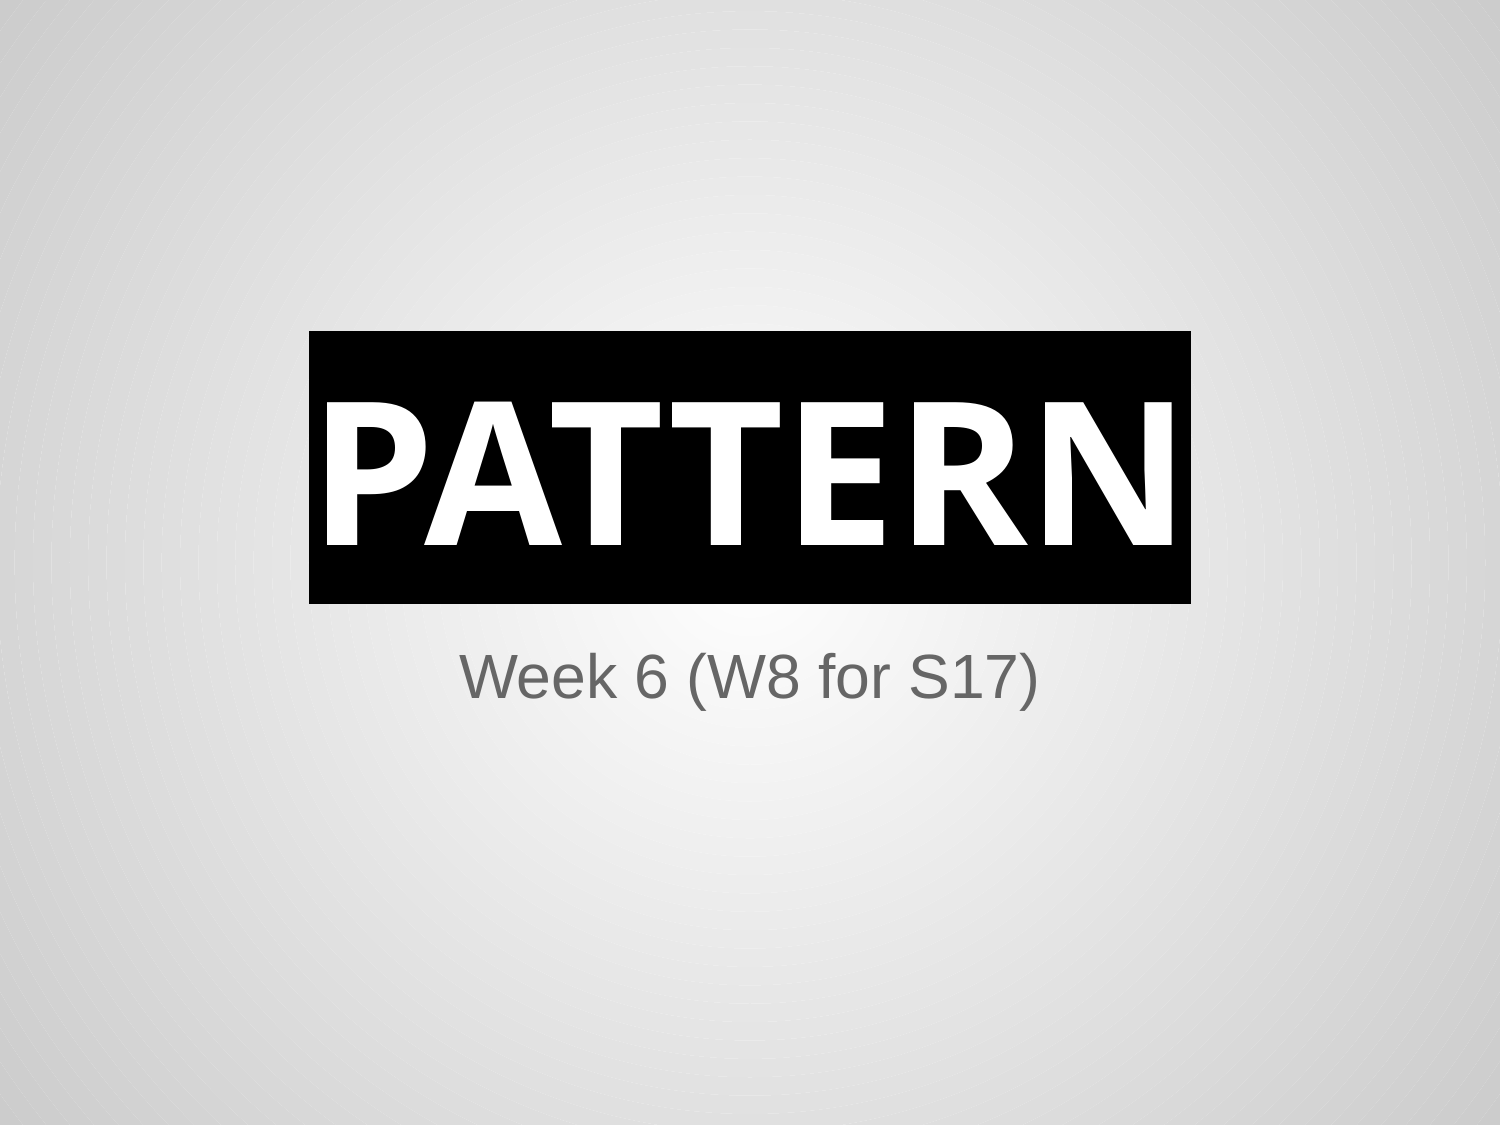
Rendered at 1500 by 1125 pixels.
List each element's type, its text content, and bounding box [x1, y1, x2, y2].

title PATTERN [112, 346, 1388, 600]
subtitle Week 6 (W8 for S17) [112, 621, 1388, 793]
